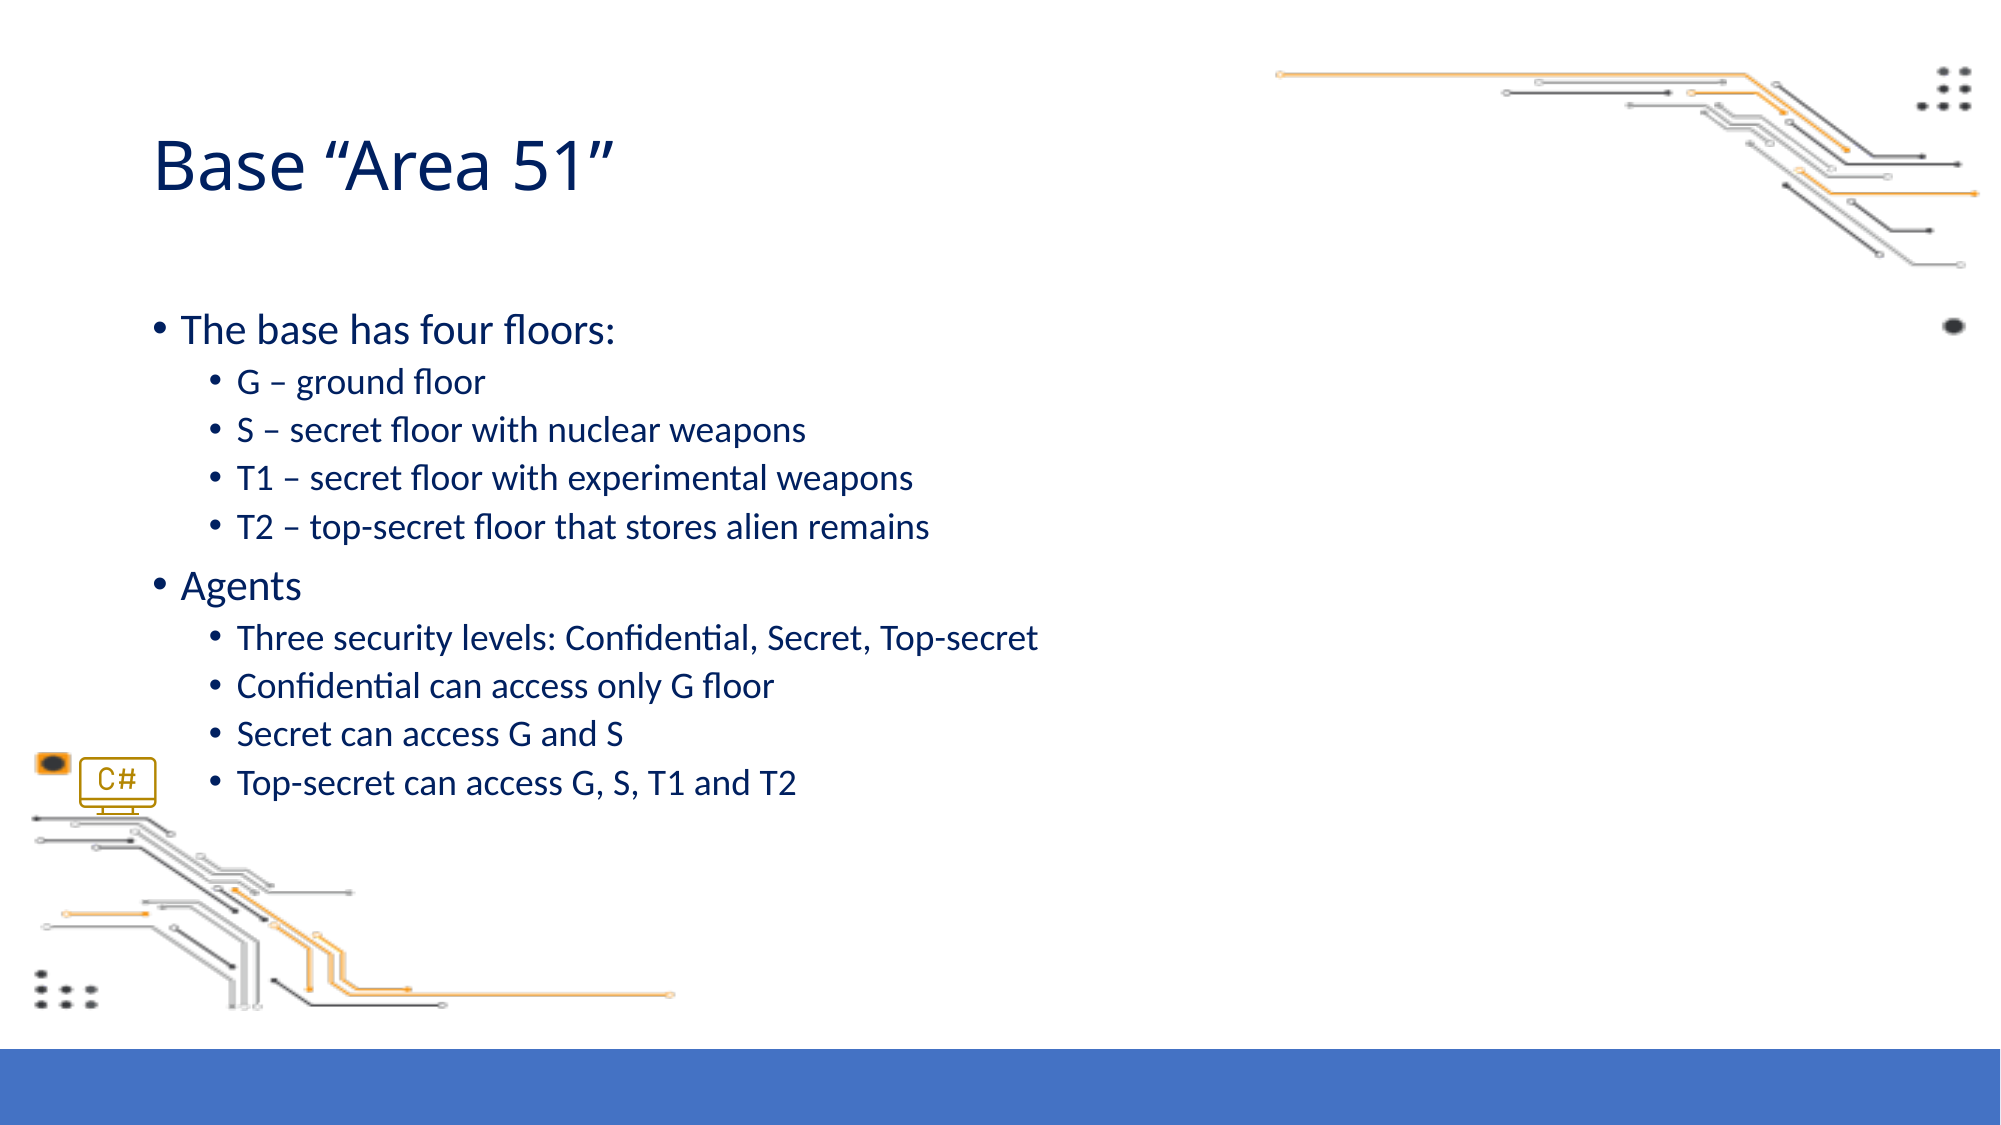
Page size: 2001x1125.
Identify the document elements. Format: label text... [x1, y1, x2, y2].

picture [1209, 59, 1983, 346]
title Base “Area 51” [137, 59, 1863, 278]
list The base has four floors: G – ground floor S – secret floor with nuclear weapons T1 – secret floor with experimental weapons T2 – top-secret floor that stores alien remains Agents Three security levels: Confidential, Secret, Top-secret Confidential can access only G floor Secret can access G and S Top-secret can access G, S, T1 and T2 [137, 299, 1863, 1014]
picture [18, 743, 137, 1014]
